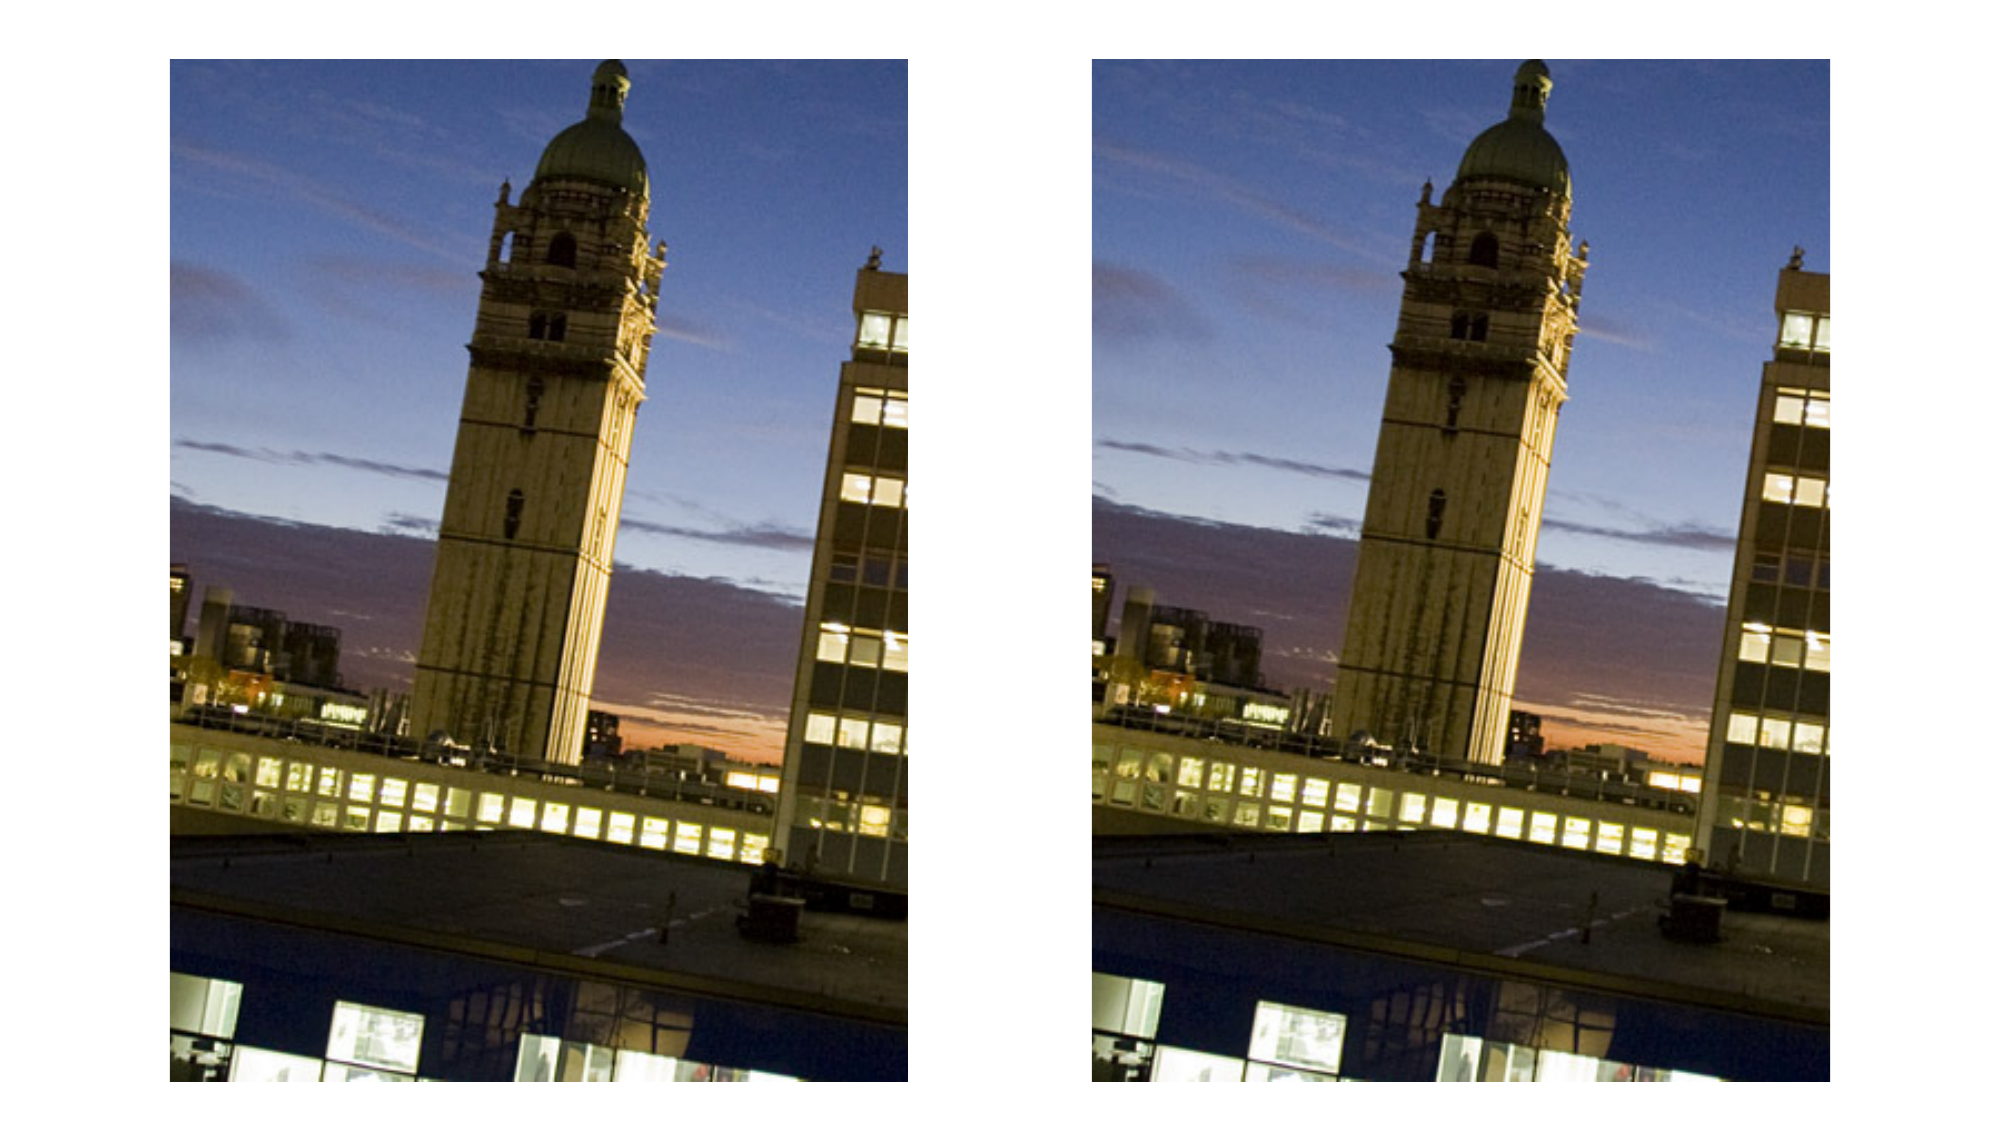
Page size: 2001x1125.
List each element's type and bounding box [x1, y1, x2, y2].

picture [169, 59, 908, 1082]
picture [1091, 59, 1831, 1082]
